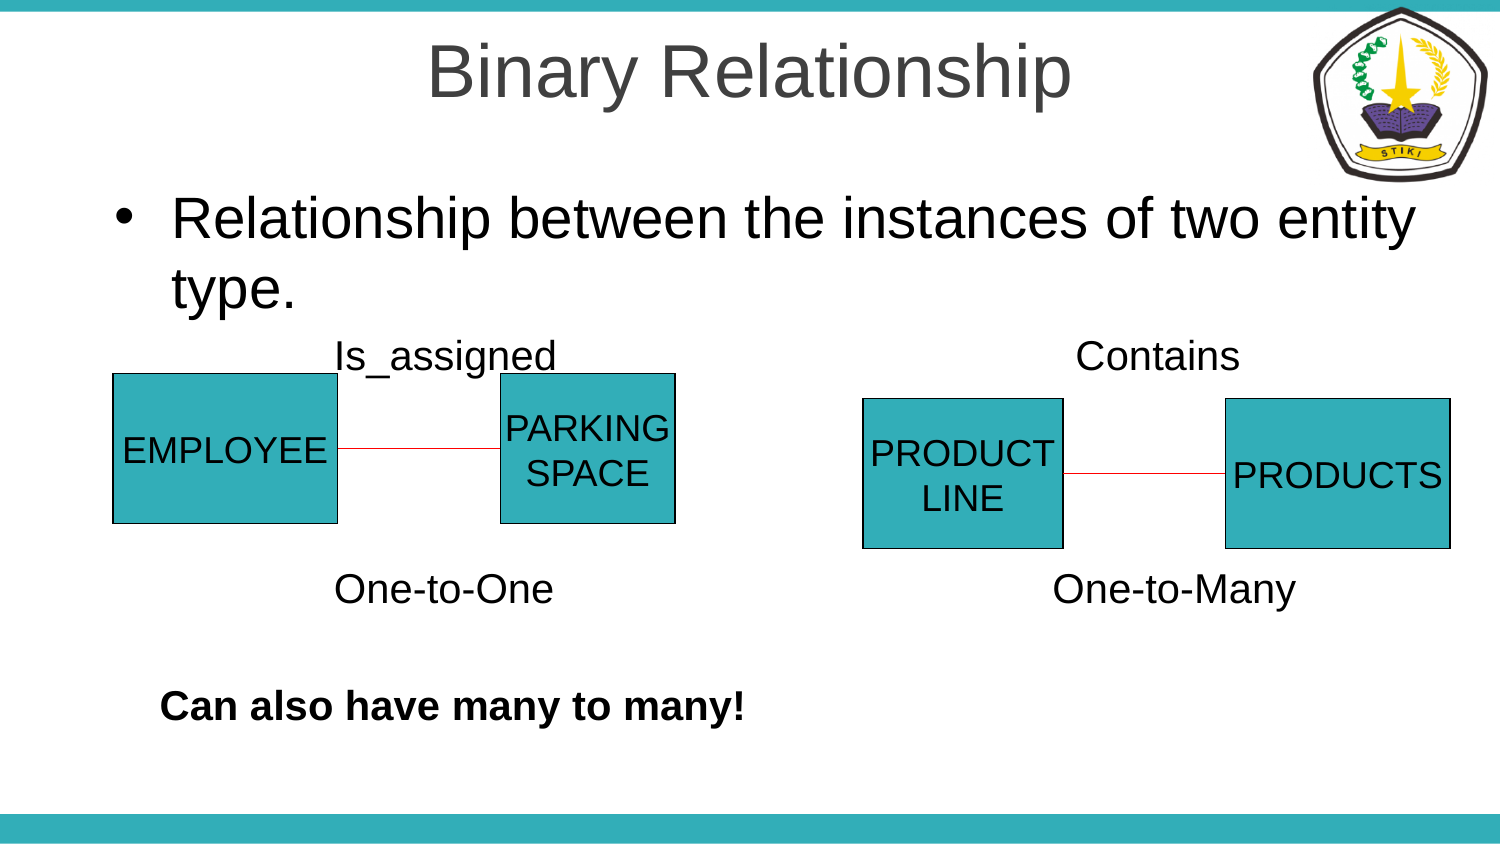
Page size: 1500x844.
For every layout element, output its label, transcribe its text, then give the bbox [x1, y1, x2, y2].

list Binary Relationship [0, 20, 1302, 115]
text_box PRODUCTS [1225, 398, 1451, 549]
text_box PARKING SPACE [500, 373, 676, 524]
text_box Relationship between the instances of two entity type. Is_assigned Contains One-to-One One-to-Many Can also have many to many! [100, 91, 1451, 812]
picture [1307, 4, 1495, 187]
text_box EMPLOYEE [112, 373, 338, 524]
text_box PRODUCT LINE [862, 398, 1063, 549]
